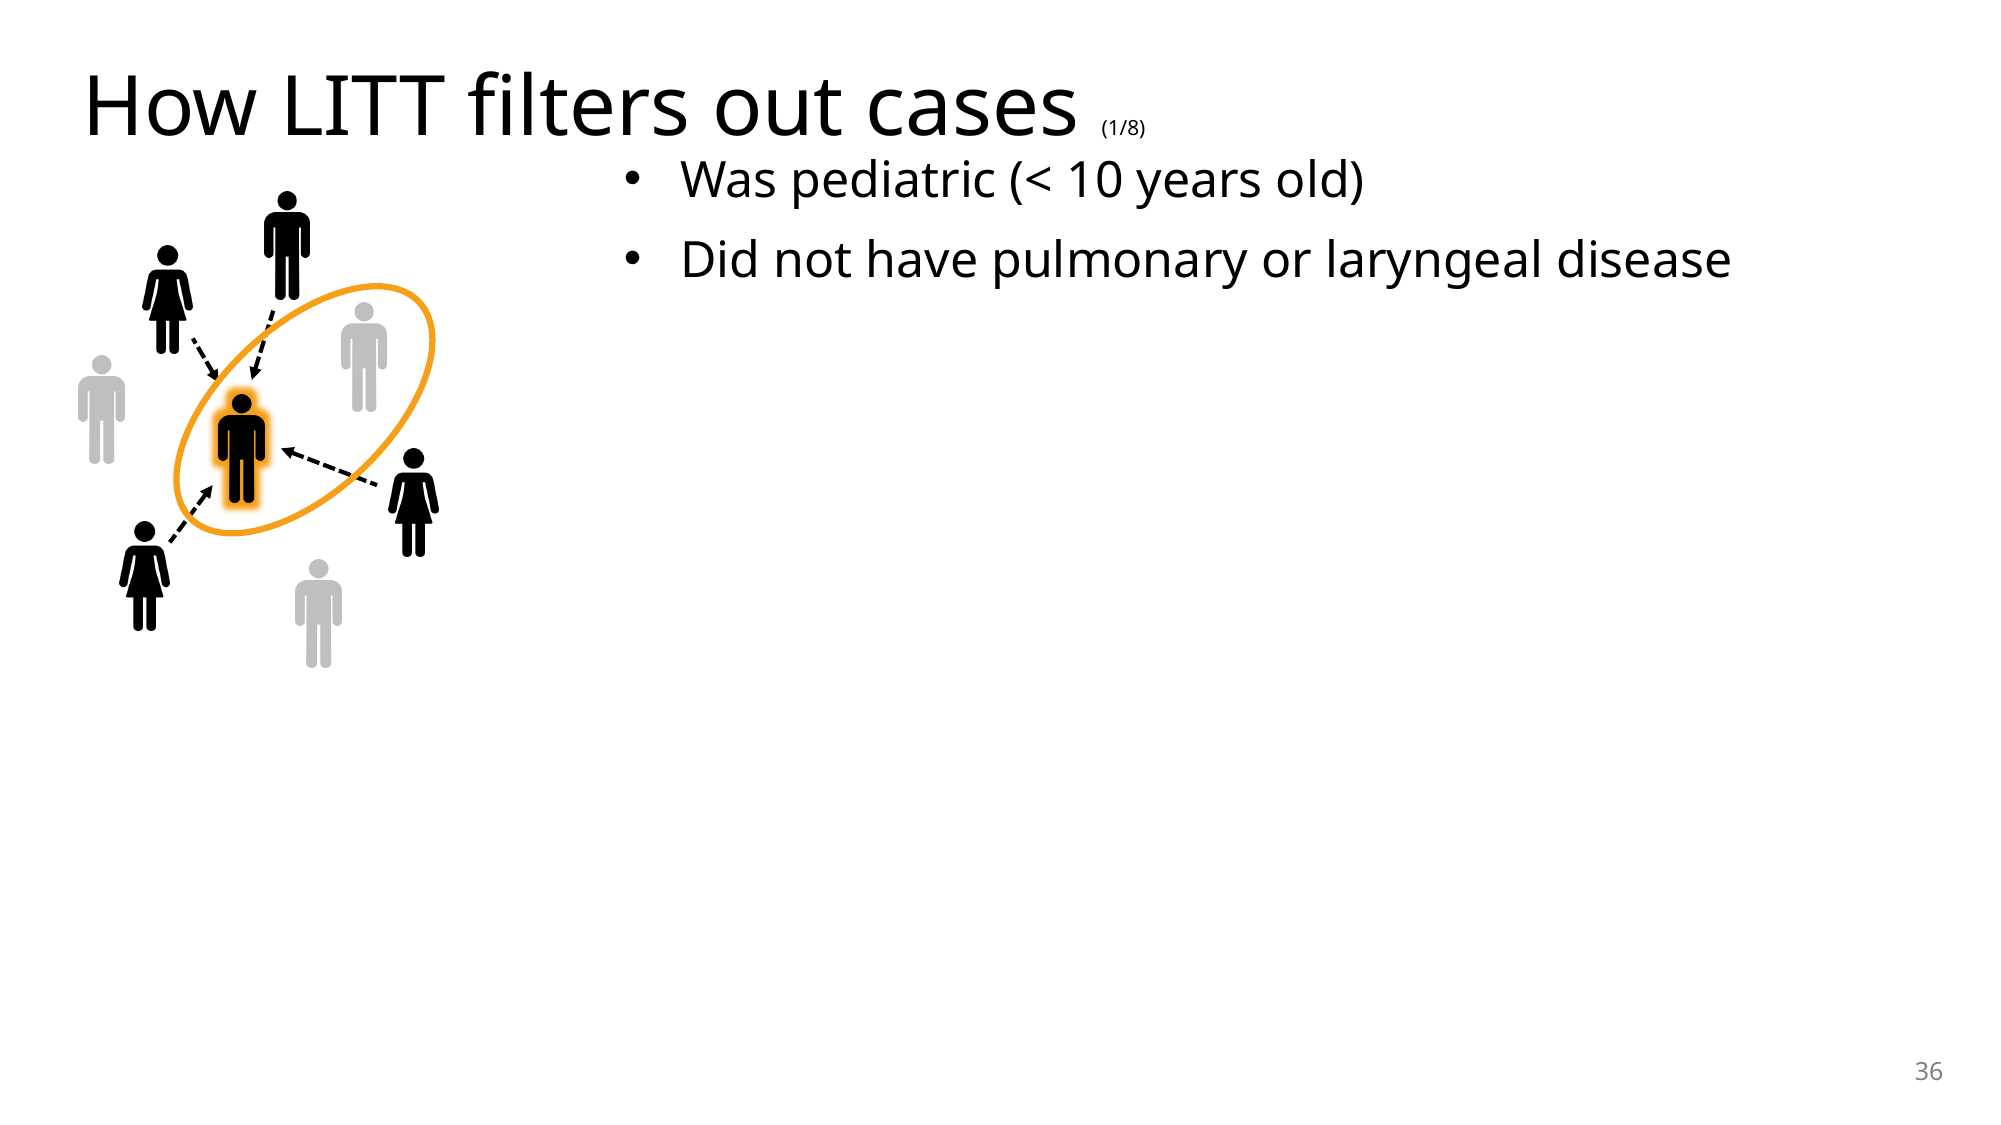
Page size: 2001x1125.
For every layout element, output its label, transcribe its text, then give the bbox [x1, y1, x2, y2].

slide_number 36 [1508, 1042, 1959, 1103]
title How LITT filters out cases (1/8) [67, 0, 1793, 218]
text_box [70, 191, 462, 679]
text_box Was pediatric (< 10 years old) Did not have pulmonary or laryngeal disease [534, 140, 1927, 295]
